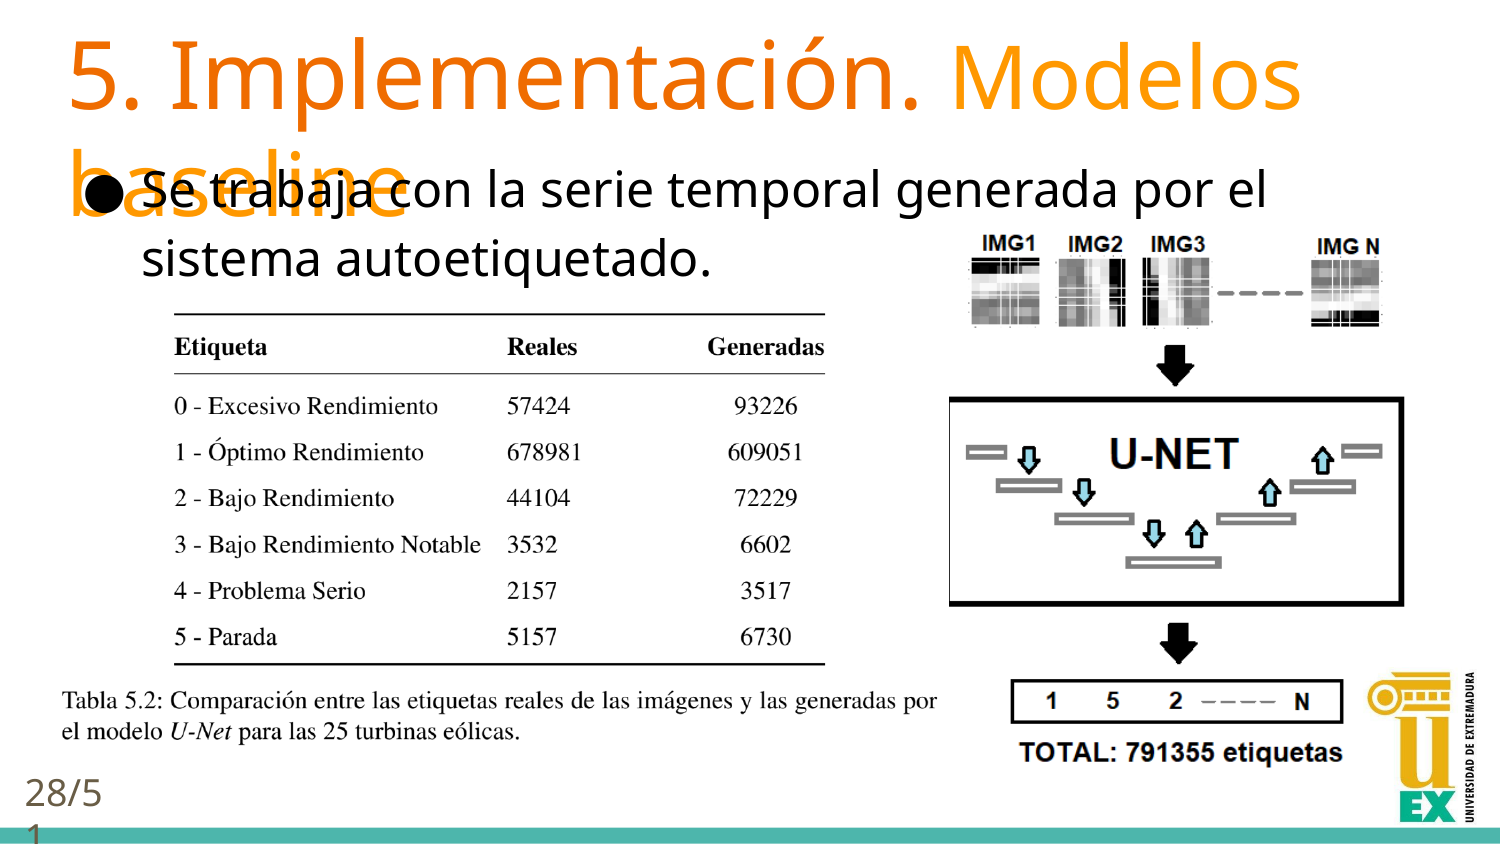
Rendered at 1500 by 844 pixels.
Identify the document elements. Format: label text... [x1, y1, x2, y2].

list Se trabaja con la serie temporal generada por el sistema autoetiquetado. [51, 133, 1449, 497]
picture [45, 226, 1482, 827]
text_box 28/51 [9, 754, 128, 820]
title 5. Implementación. Modelos baseline [51, 0, 1500, 123]
